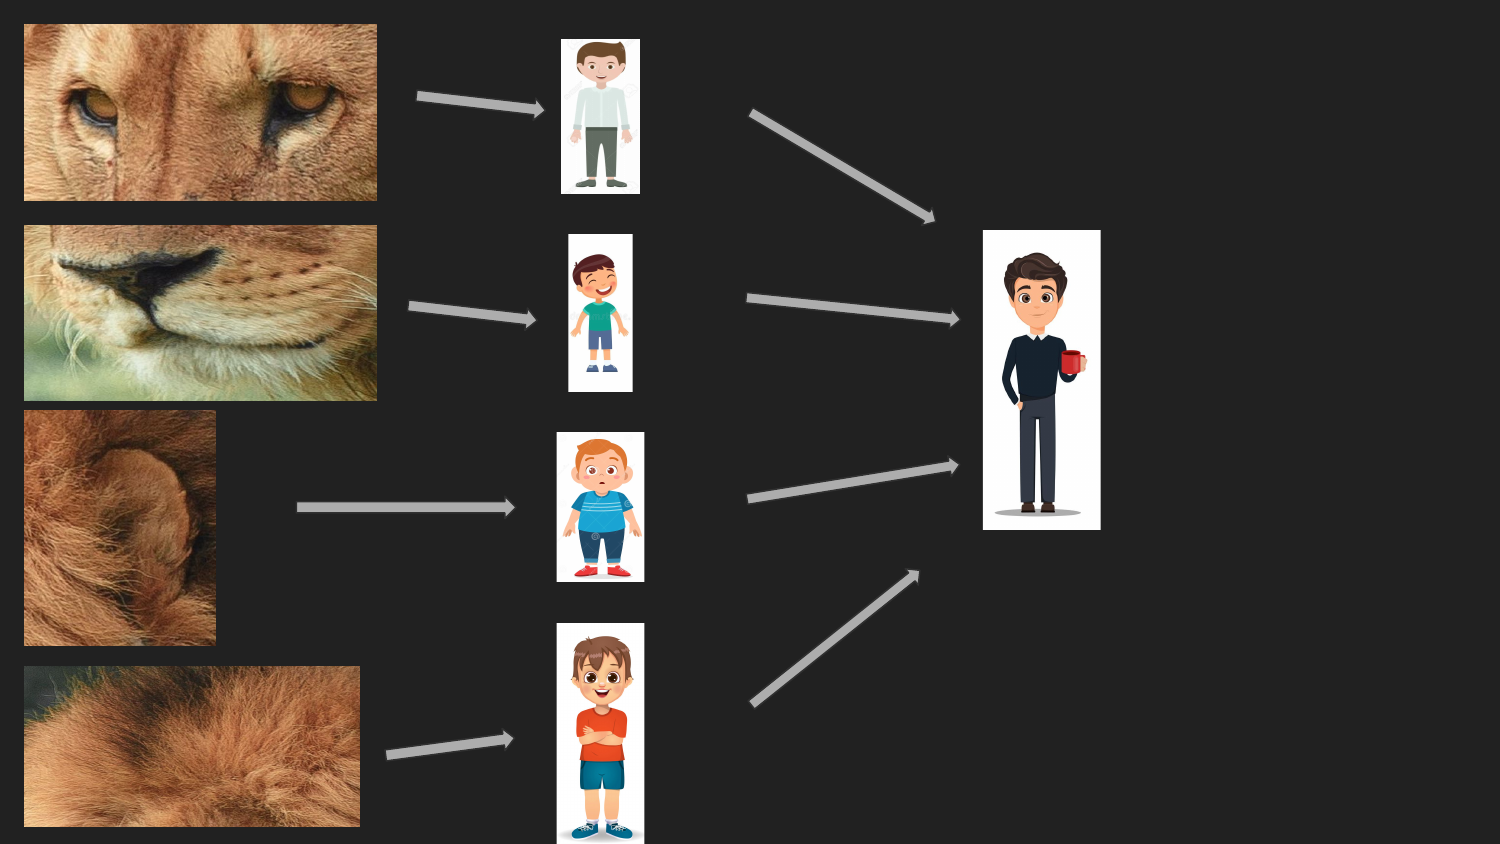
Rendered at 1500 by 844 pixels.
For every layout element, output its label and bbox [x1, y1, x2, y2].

picture [568, 234, 633, 392]
text_box [747, 107, 936, 226]
text_box [384, 728, 515, 761]
text_box [407, 299, 538, 331]
text_box [415, 90, 546, 121]
text_box [745, 292, 961, 329]
picture [982, 230, 1101, 530]
picture [561, 38, 640, 194]
picture [556, 622, 645, 844]
picture [24, 24, 378, 201]
text_box [746, 455, 960, 505]
text_box [748, 568, 920, 710]
text_box [296, 496, 517, 519]
picture [556, 432, 645, 583]
picture [24, 666, 360, 827]
picture [24, 409, 216, 646]
picture [24, 225, 378, 401]
